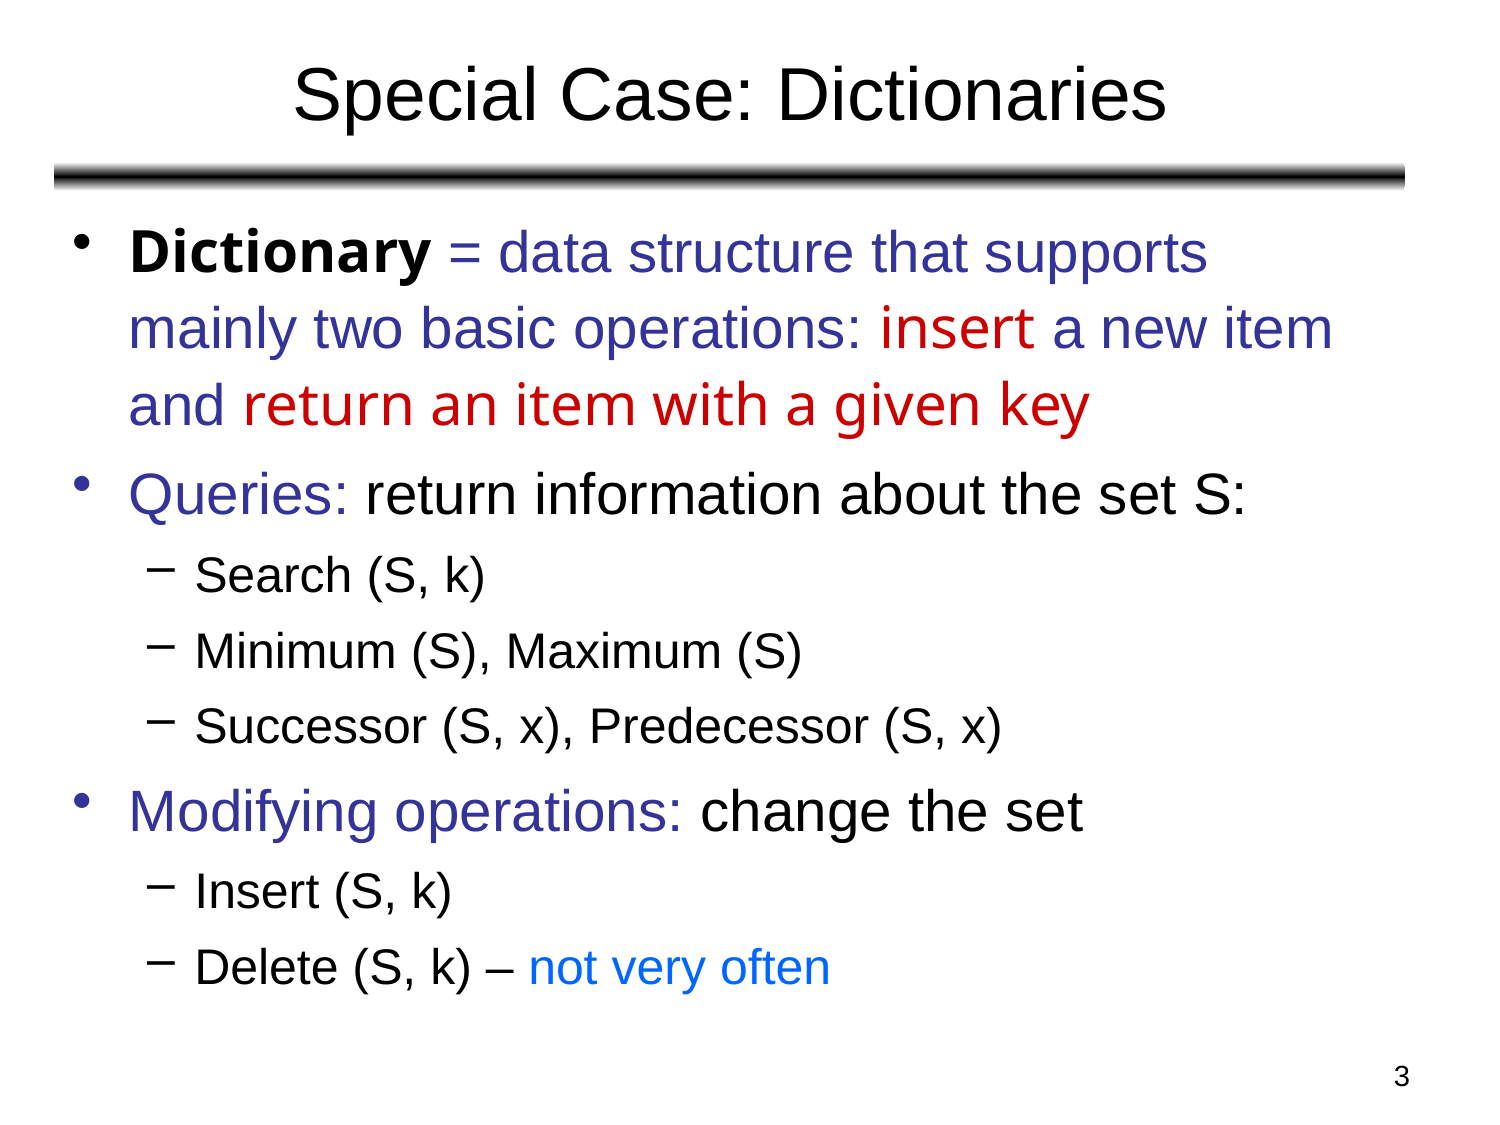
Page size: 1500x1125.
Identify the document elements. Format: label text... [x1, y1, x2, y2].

list Dictionary = data structure that supports mainly two basic operations: insert a new item and return an item with a given key Queries: return information about the set S: Search (S, k) Minimum (S), Maximum (S) Successor (S, x), Predecessor (S, x) Modifying operations: change the set Insert (S, k) Delete (S, k) – not very often [57, 199, 1408, 1032]
slide_number 3 [1074, 1049, 1425, 1103]
title Special Case: Dictionaries [55, 16, 1406, 166]
